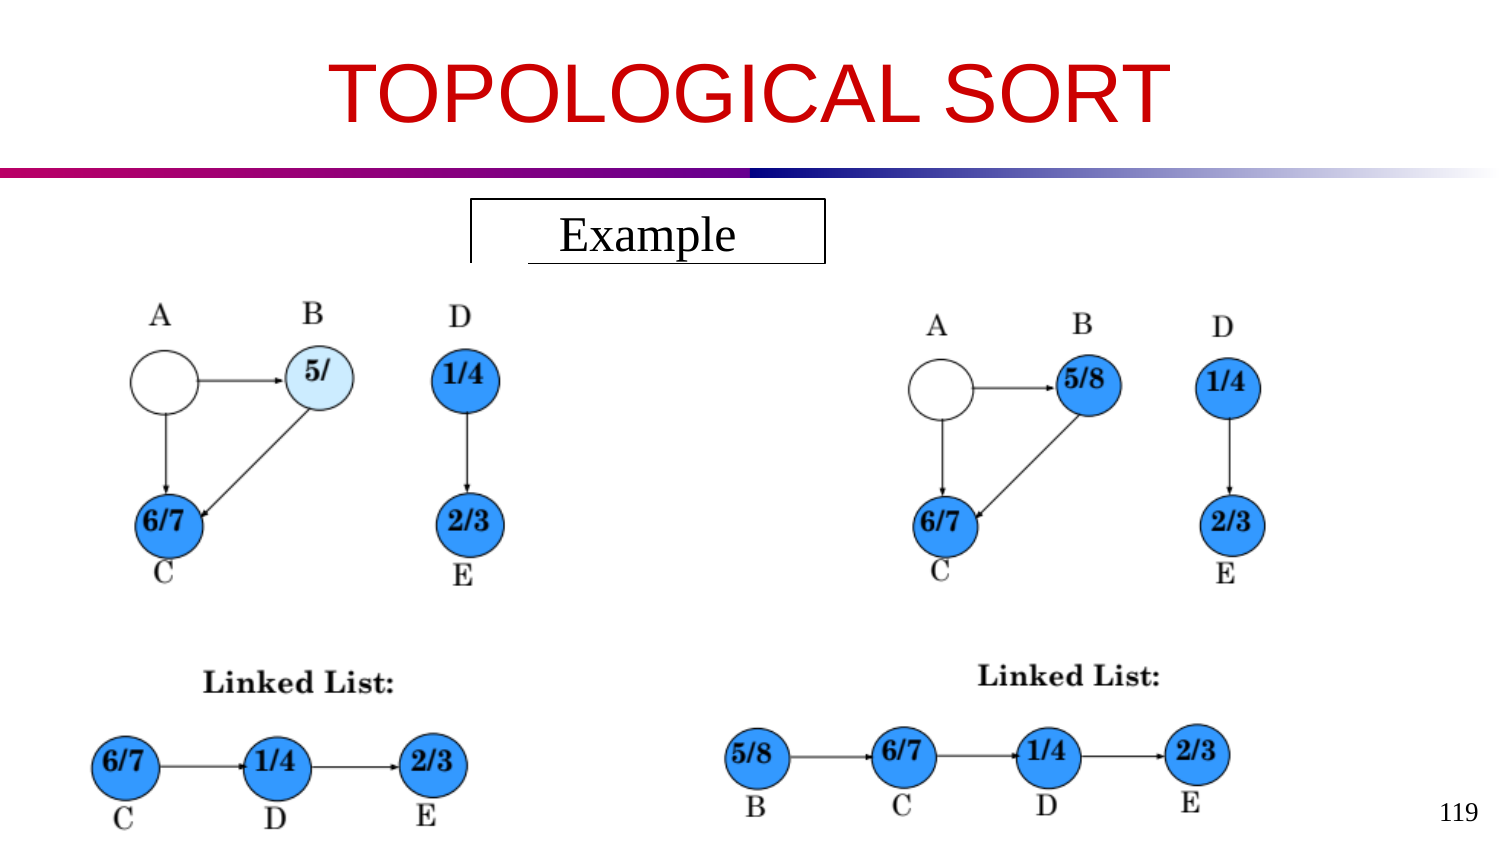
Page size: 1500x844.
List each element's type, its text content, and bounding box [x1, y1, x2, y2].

title TOPOLOGICAL SORT [75, 28, 1425, 150]
slide_number ‹#› [1403, 779, 1494, 844]
picture [666, 270, 1292, 836]
picture [26, 263, 529, 843]
text_box Example [470, 198, 825, 264]
